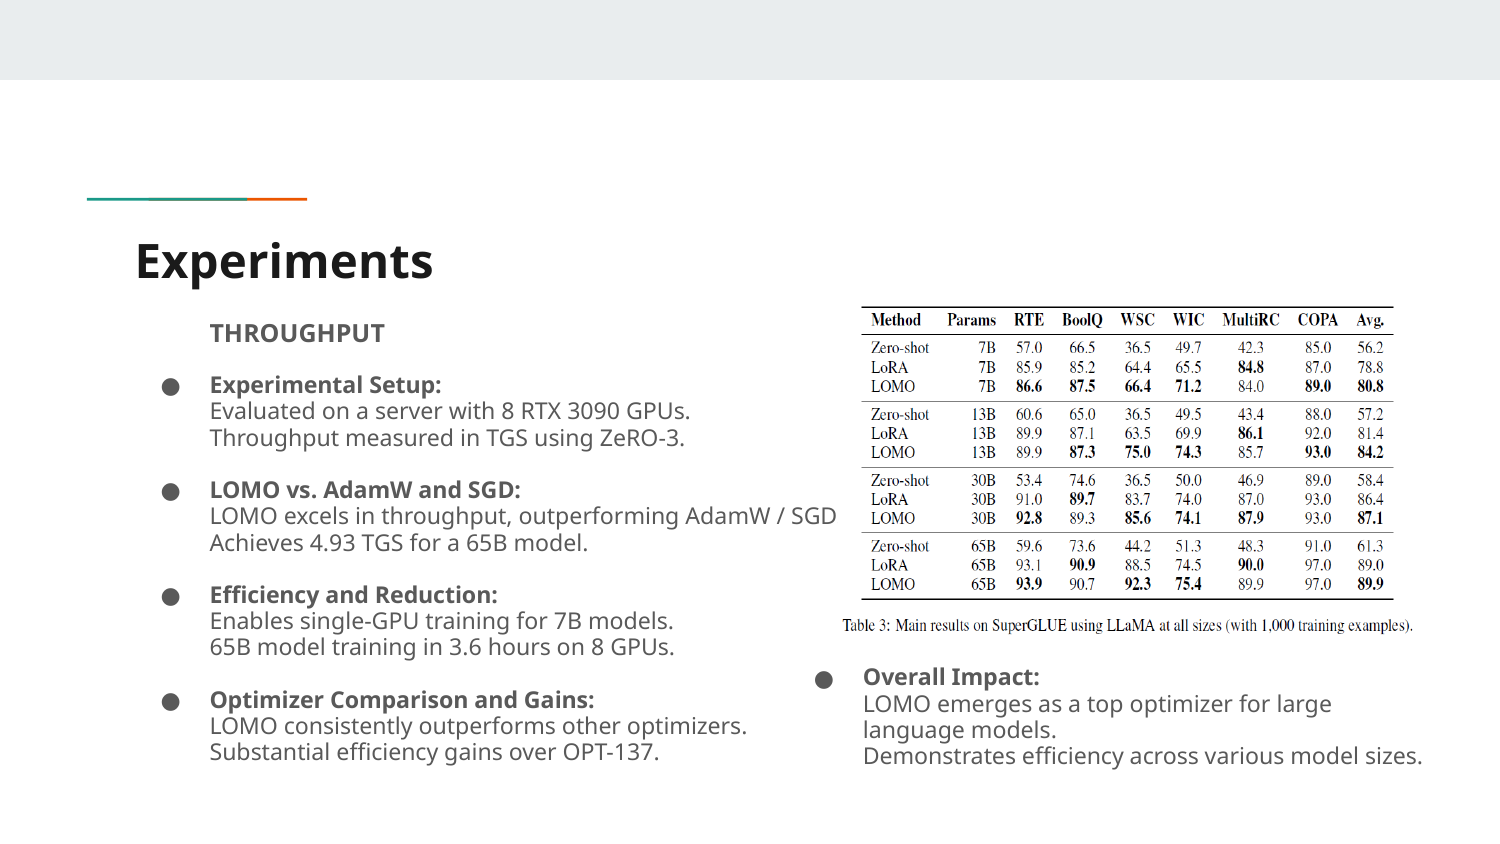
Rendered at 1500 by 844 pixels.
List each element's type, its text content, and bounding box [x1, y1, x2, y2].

picture [838, 287, 1423, 642]
text_box Overall Impact: LOMO emerges as a top optimizer for large language models. Demonstrates efficiency across various model sizes. [772, 649, 1442, 820]
list THROUGHPUT Experimental Setup: Evaluated on a server with 8 RTX 3090 GPUs. Throughput measured in TGS using ZeRO-3. LOMO vs. AdamW and SGD: LOMO excels in throughput, outperforming AdamW / SGD. Achieves 4.93 TGS for a 65B model. Efficiency and Reduction: Enables single-GPU training for 7B models. 65B model training in 3.6 hours on 8 GPUs. Optimizer Comparison and Gains: LOMO consistently outperforms other optimizers. Substantial efficiency gains over OPT-137. [119, 304, 838, 785]
title Experiments [119, 216, 1381, 304]
